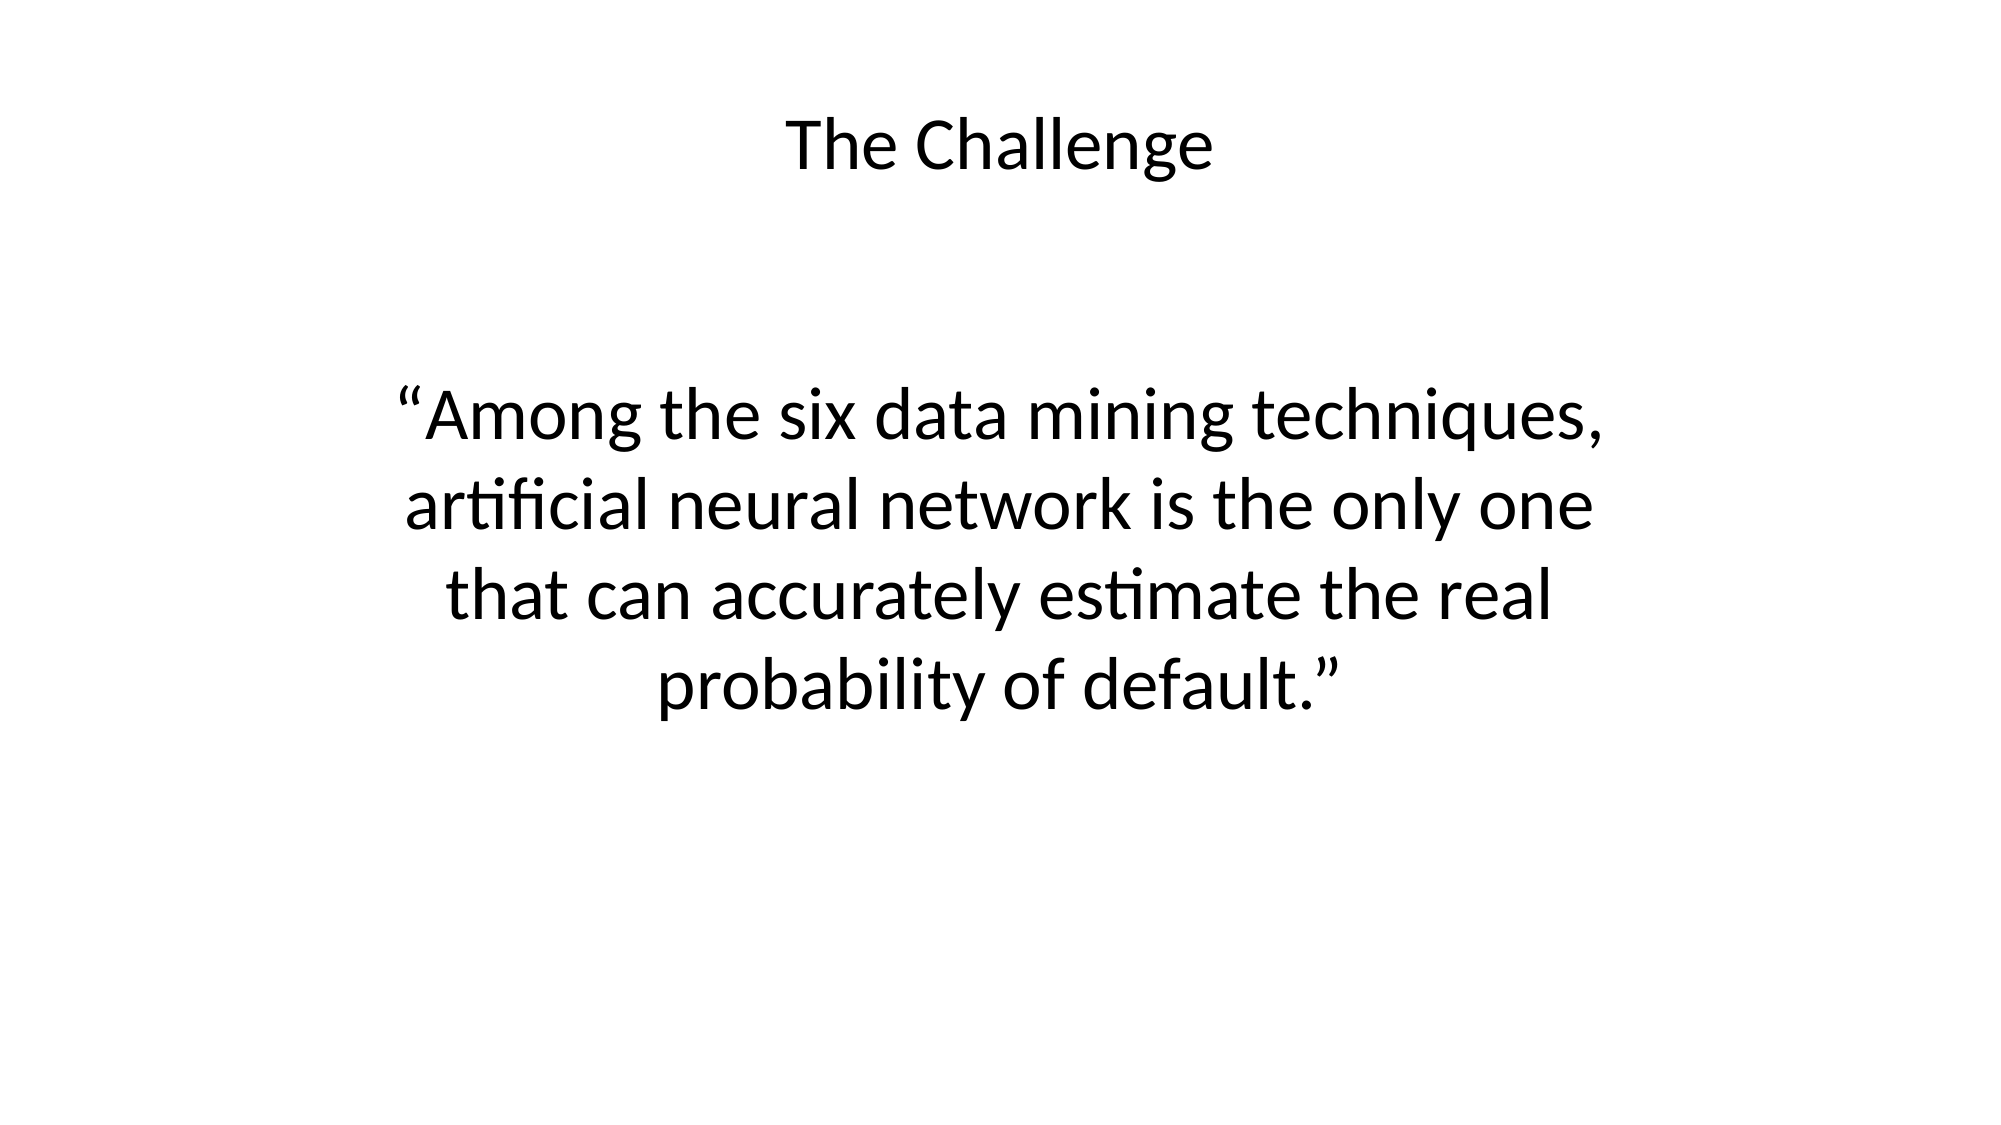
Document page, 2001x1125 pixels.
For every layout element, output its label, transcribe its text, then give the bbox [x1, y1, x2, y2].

text_box The Challenge “Among the six data mining techniques, artificial neural network is the only one that can accurately estimate the real probability of default.” [344, 86, 1656, 732]
